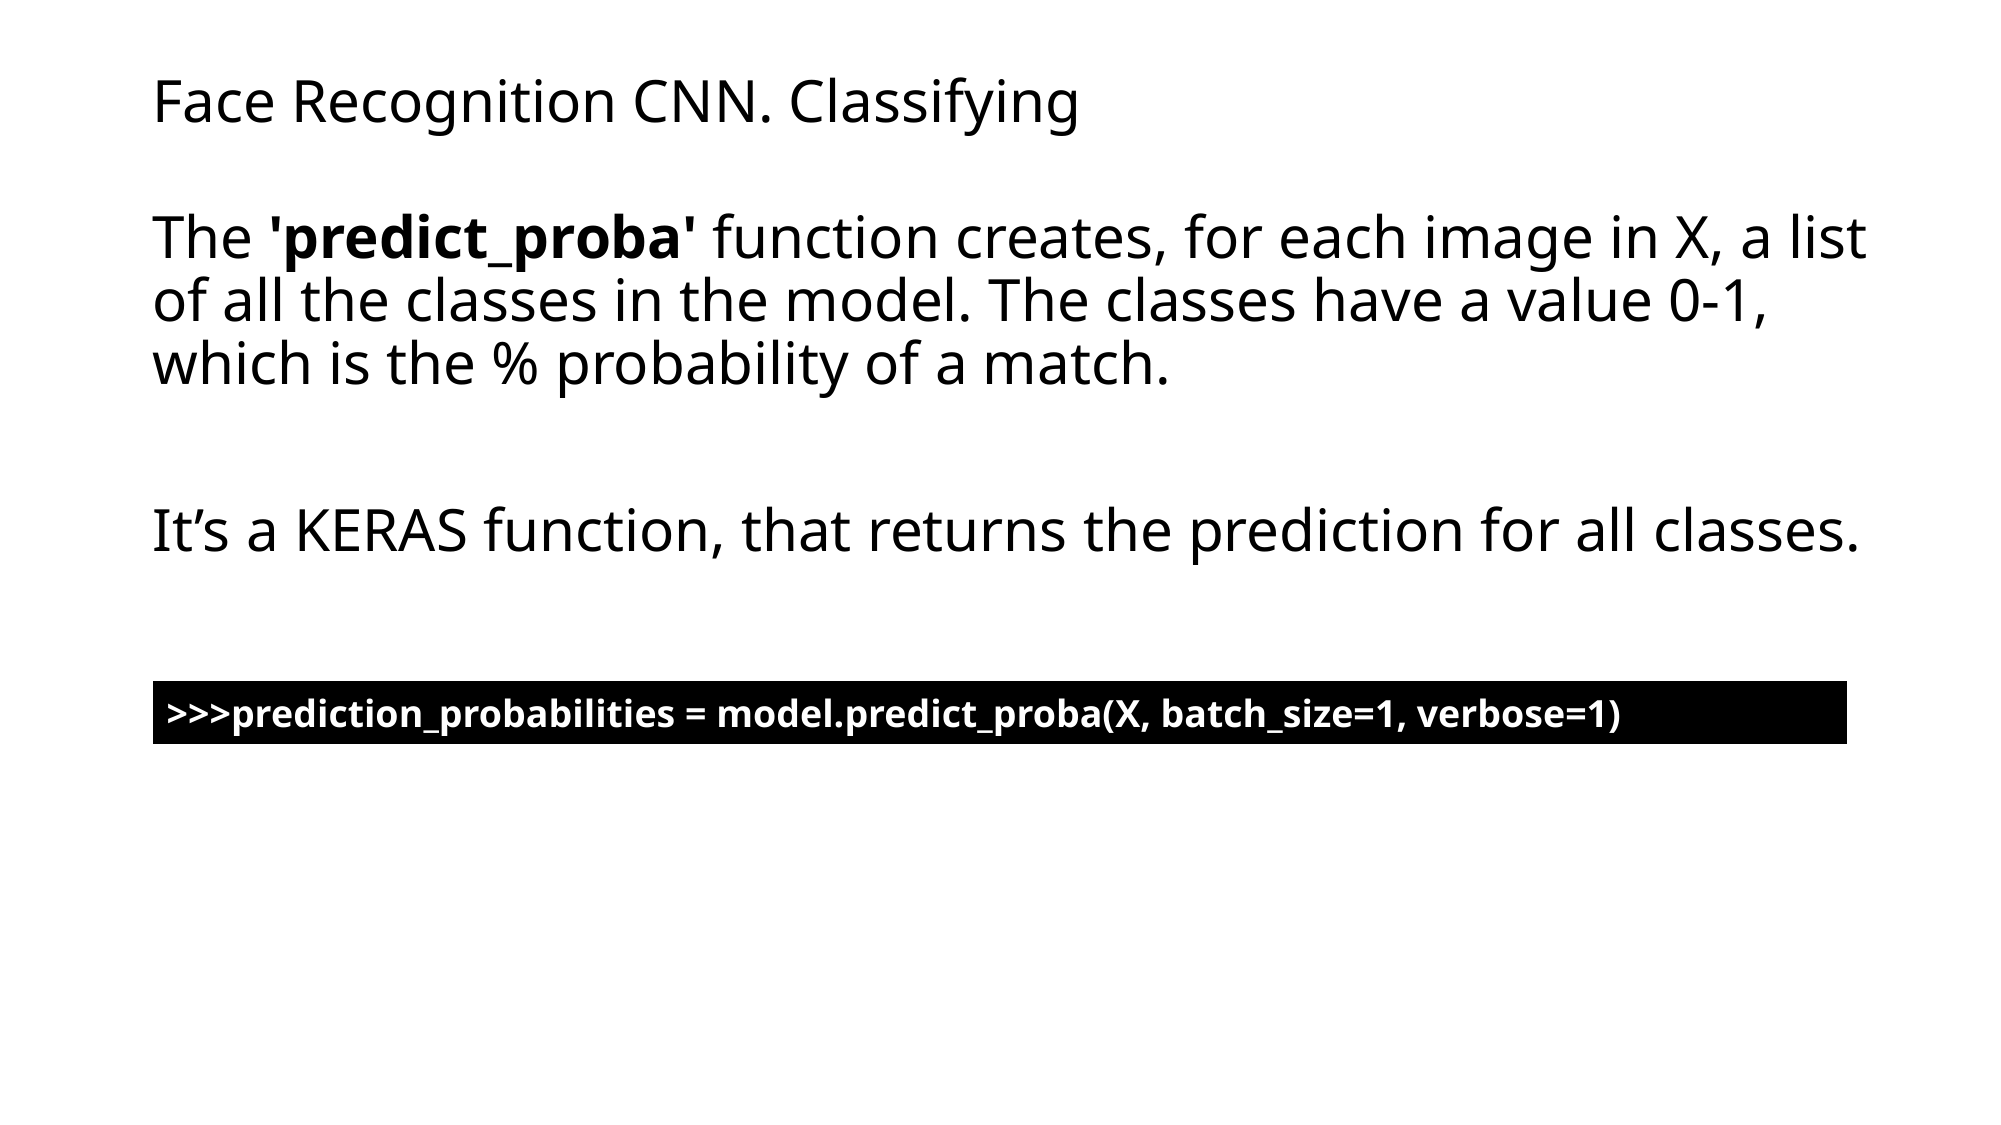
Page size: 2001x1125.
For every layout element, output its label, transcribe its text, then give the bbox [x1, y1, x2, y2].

title Face Recognition CNN. Classifying [137, 59, 1863, 147]
list The 'predict_proba' function creates, for each image in X, a list of all the classes in the model. The classes have a value 0-1, which is the % probability of a match. It’s a KERAS function, that returns the prediction for all classes. [137, 201, 1921, 1073]
table_header >>>prediction_probabilities = model.predict_proba(X, batch_size=1, verbose=1) [153, 681, 1847, 744]
